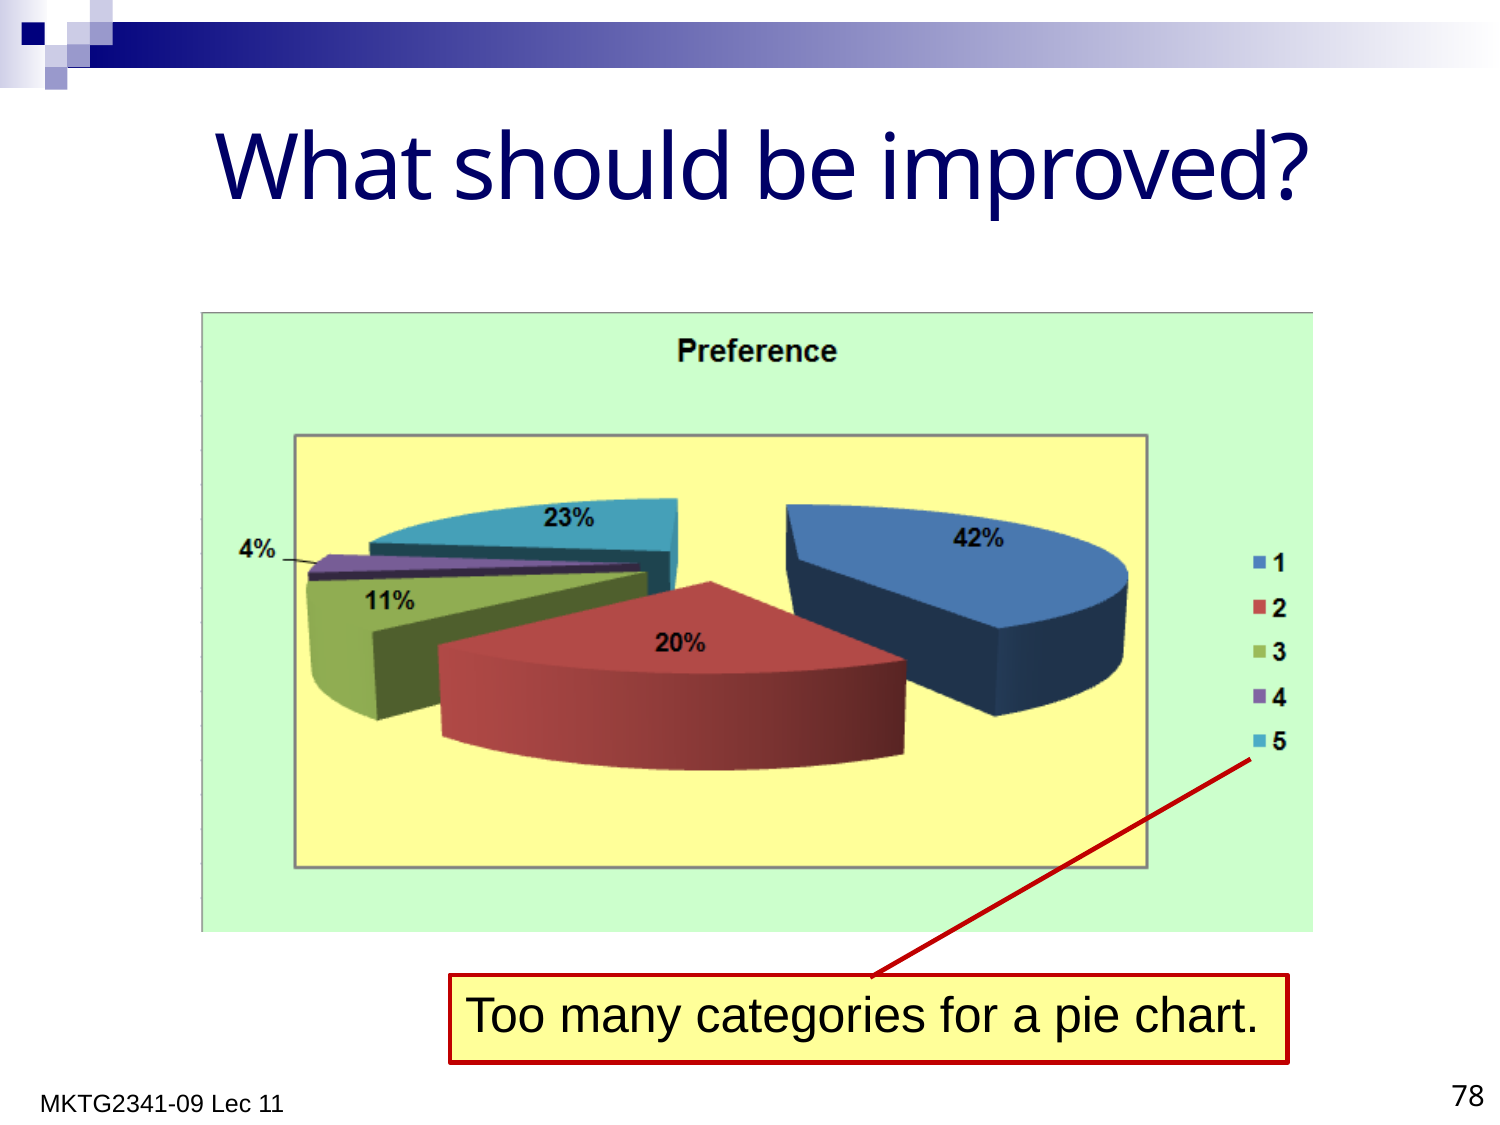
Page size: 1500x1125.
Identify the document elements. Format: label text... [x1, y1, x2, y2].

picture [199, 312, 1313, 932]
text_box Too many categories for a pie chart. [449, 941, 1288, 1063]
title What should be improved? [62, 87, 1463, 238]
slide_number MKTG2341-09 Lec 11 [24, 1046, 426, 1125]
slide_number 78 [1149, 1049, 1500, 1125]
